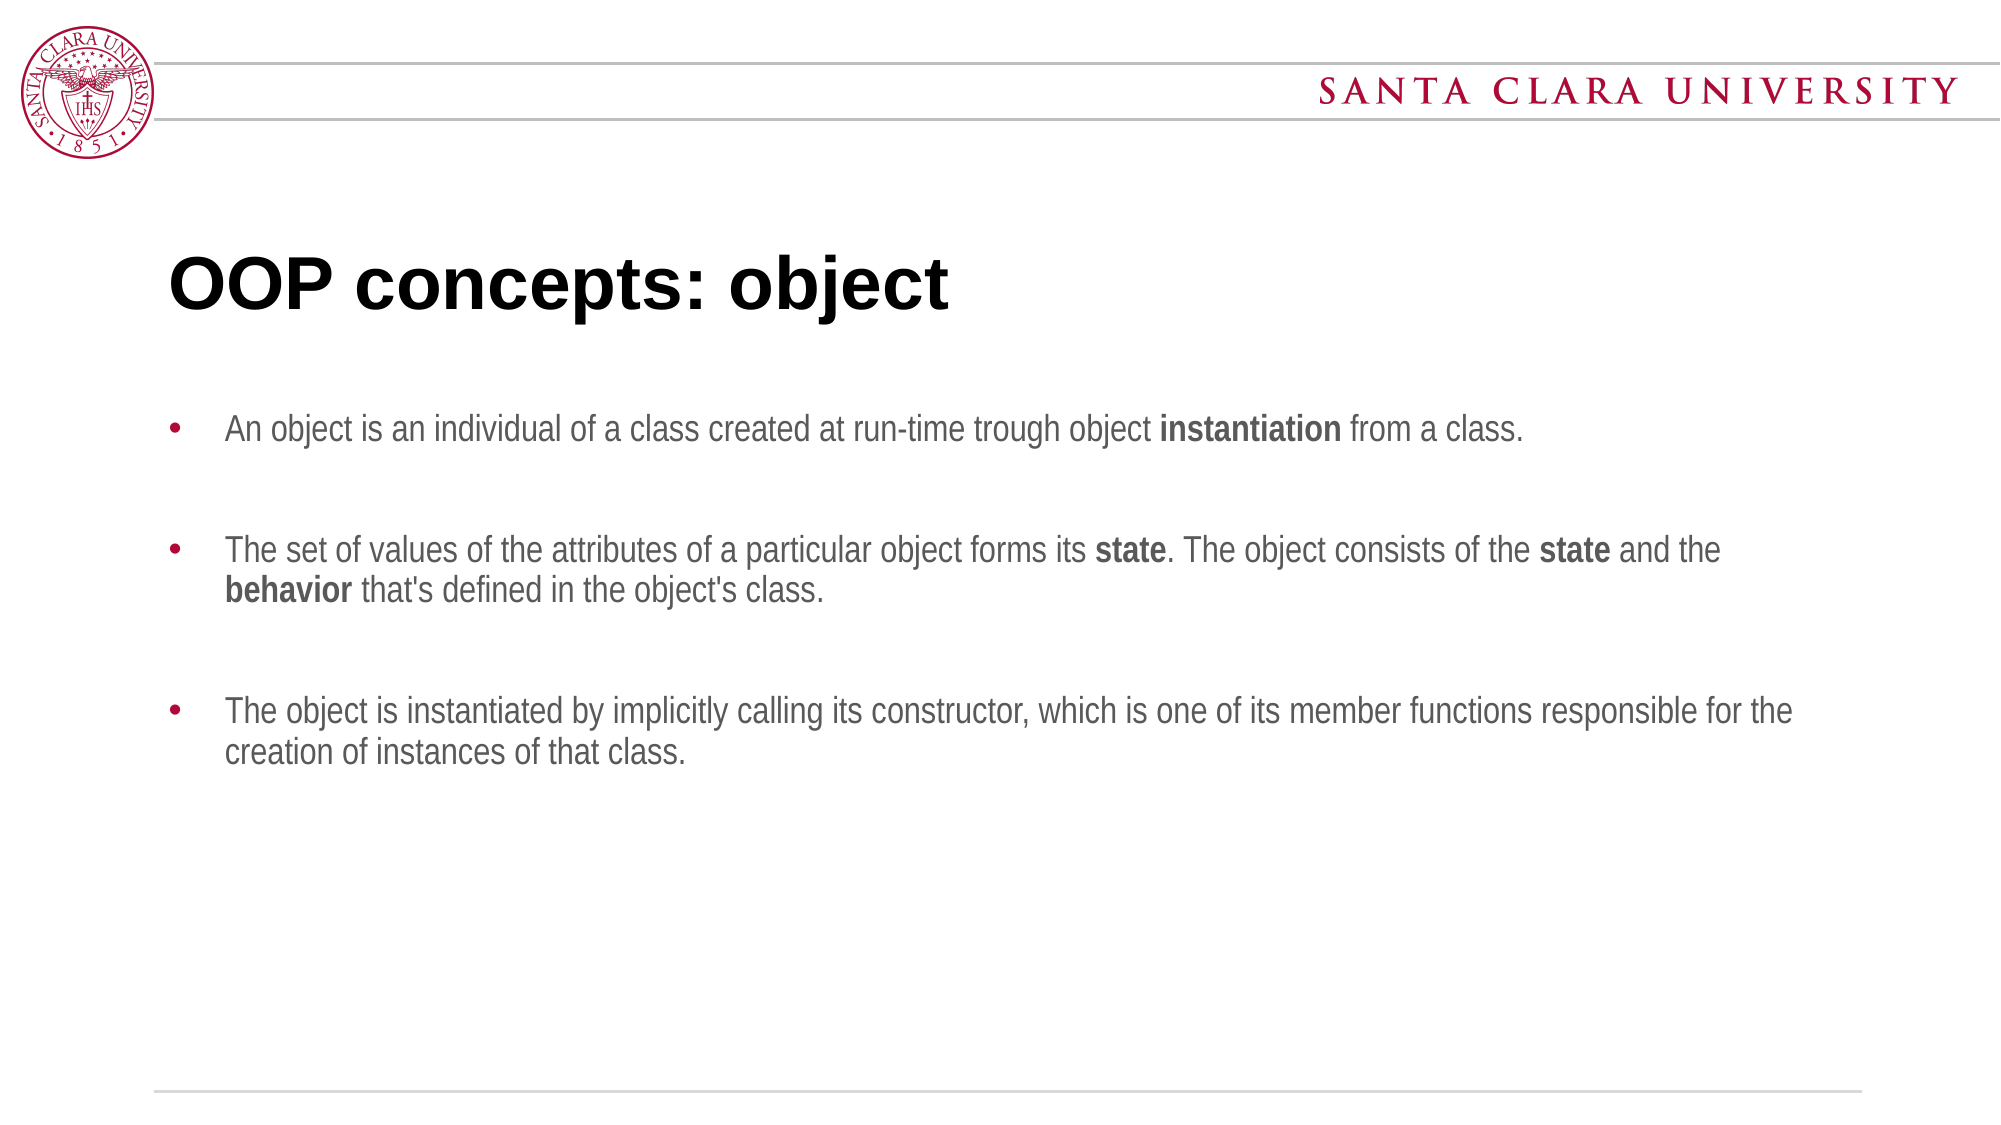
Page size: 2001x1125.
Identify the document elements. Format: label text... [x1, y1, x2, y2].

picture [1320, 77, 1958, 104]
picture [21, 26, 154, 159]
list An object is an individual of a class created at run-time trough object instantiation from a class. The set of values of the attributes of a particular object forms its state. The object consists of the state and the behavior that's defined in the object's class. The object is instantiated by implicitly calling its constructor, which is one of its member functions responsible for the creation of instances of that class. [153, 401, 1863, 1031]
title OOP concepts: object [153, 191, 1863, 380]
